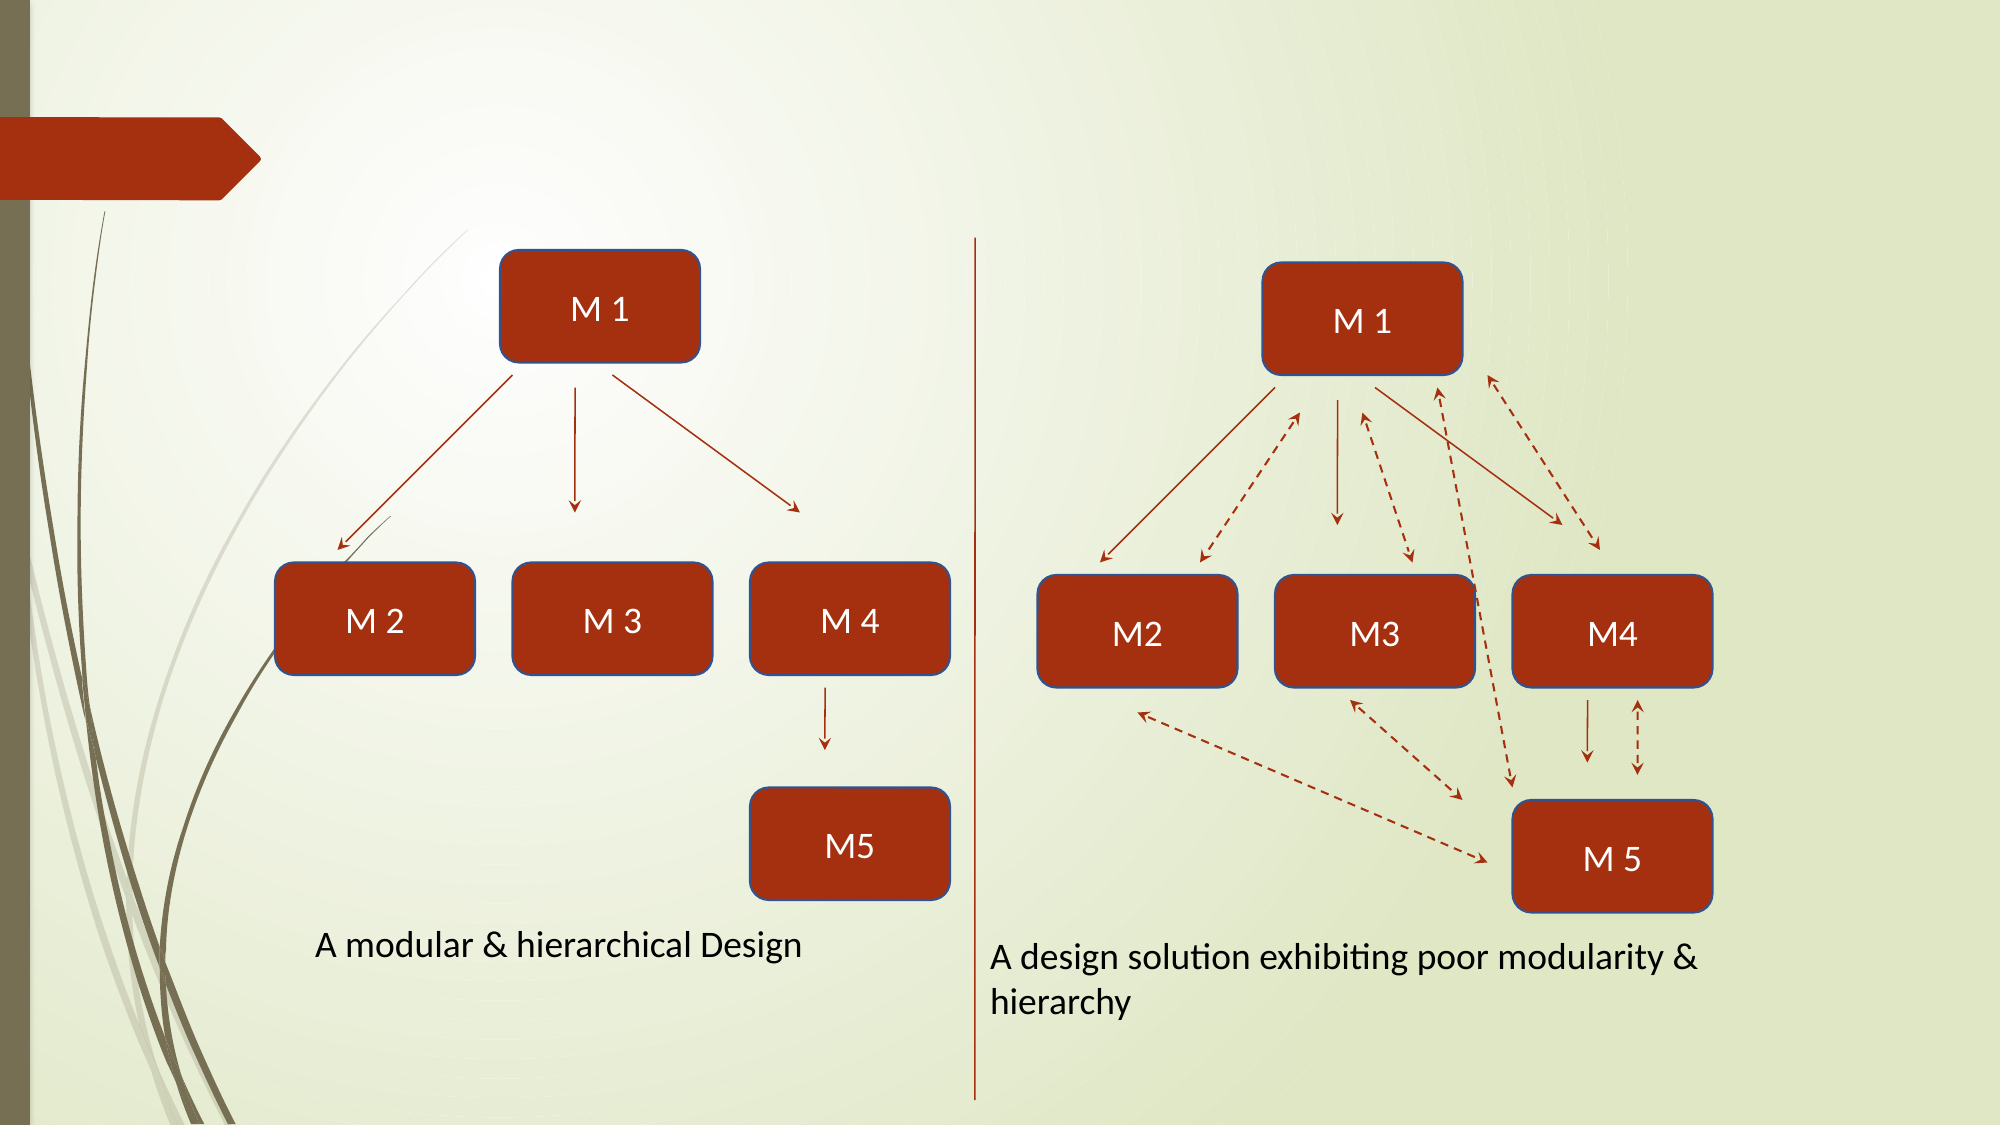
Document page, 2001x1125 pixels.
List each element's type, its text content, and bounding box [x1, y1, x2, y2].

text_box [1455, 405, 1632, 519]
text_box M 1 [1262, 262, 1463, 376]
text_box M4 [1512, 575, 1713, 688]
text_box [1137, 712, 1488, 863]
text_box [337, 374, 513, 551]
text_box M2 [1037, 574, 1238, 668]
text_box M 1 [499, 249, 701, 363]
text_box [1312, 462, 1451, 513]
text_box M 4 [749, 562, 951, 668]
text_box M2 [1039, 677, 1236, 688]
text_box M 2 [274, 562, 476, 676]
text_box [1274, 549, 1676, 626]
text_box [612, 374, 801, 513]
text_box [1174, 437, 1326, 538]
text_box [1374, 387, 1563, 461]
text_box M 5 [1512, 799, 1713, 913]
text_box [1349, 699, 1463, 801]
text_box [1374, 521, 1456, 526]
text_box M 3 [512, 562, 713, 676]
text_box A design solution exhibiting poor modularity & hierarchy [976, 924, 1775, 1030]
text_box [1099, 387, 1276, 563]
text_box M3 [1274, 633, 1476, 688]
text_box A modular & hierarchical Design [299, 912, 900, 973]
text_box M5 [749, 787, 951, 901]
